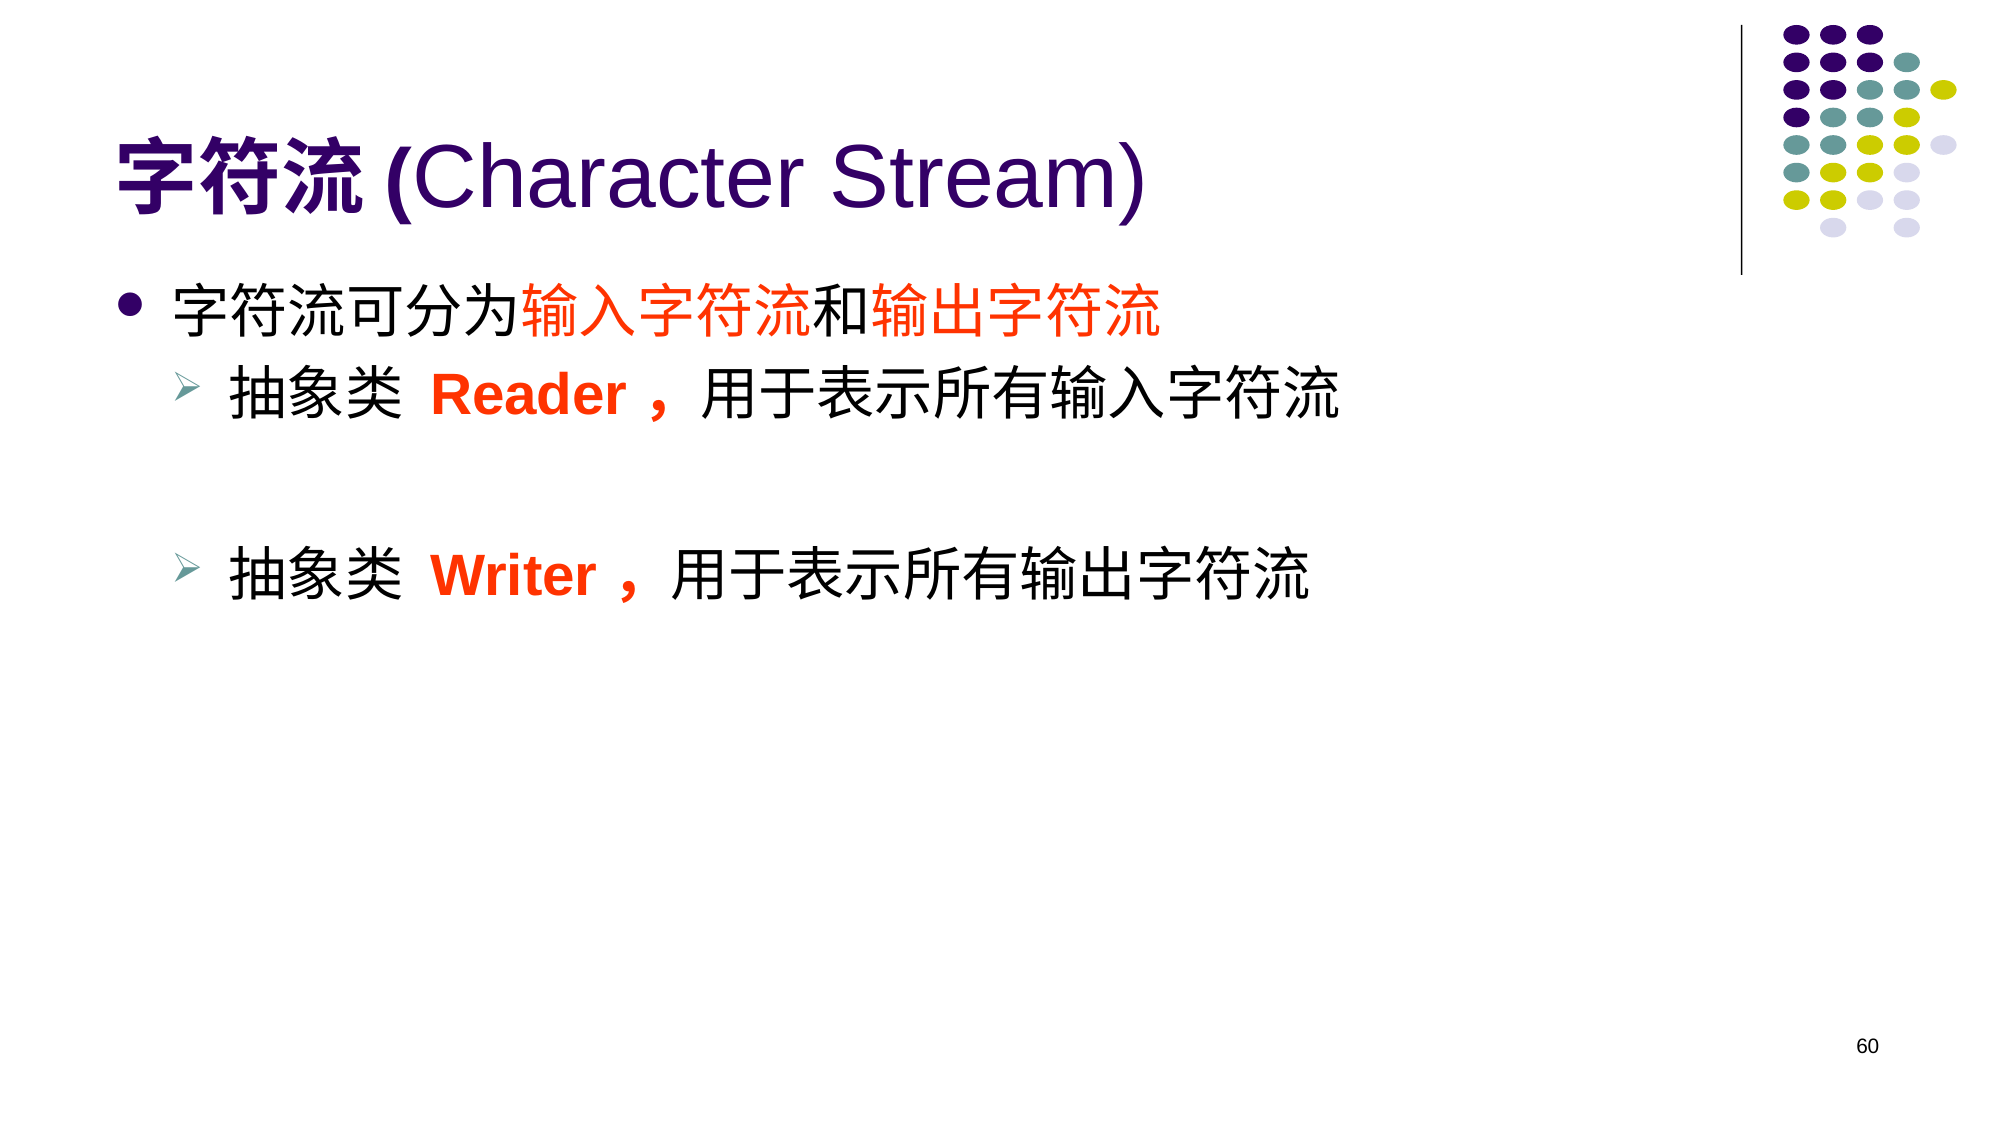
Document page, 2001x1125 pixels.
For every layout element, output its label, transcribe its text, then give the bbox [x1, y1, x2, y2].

title 字符流(Character Stream) [99, 19, 1751, 233]
list 字符流可分为输入字符流和输出字符流 抽象类 Reader，用于表示所有输入字符流 抽象类 Writer，用于表示所有输出字符流 [99, 266, 1901, 1006]
slide_number [1433, 1024, 1901, 1101]
